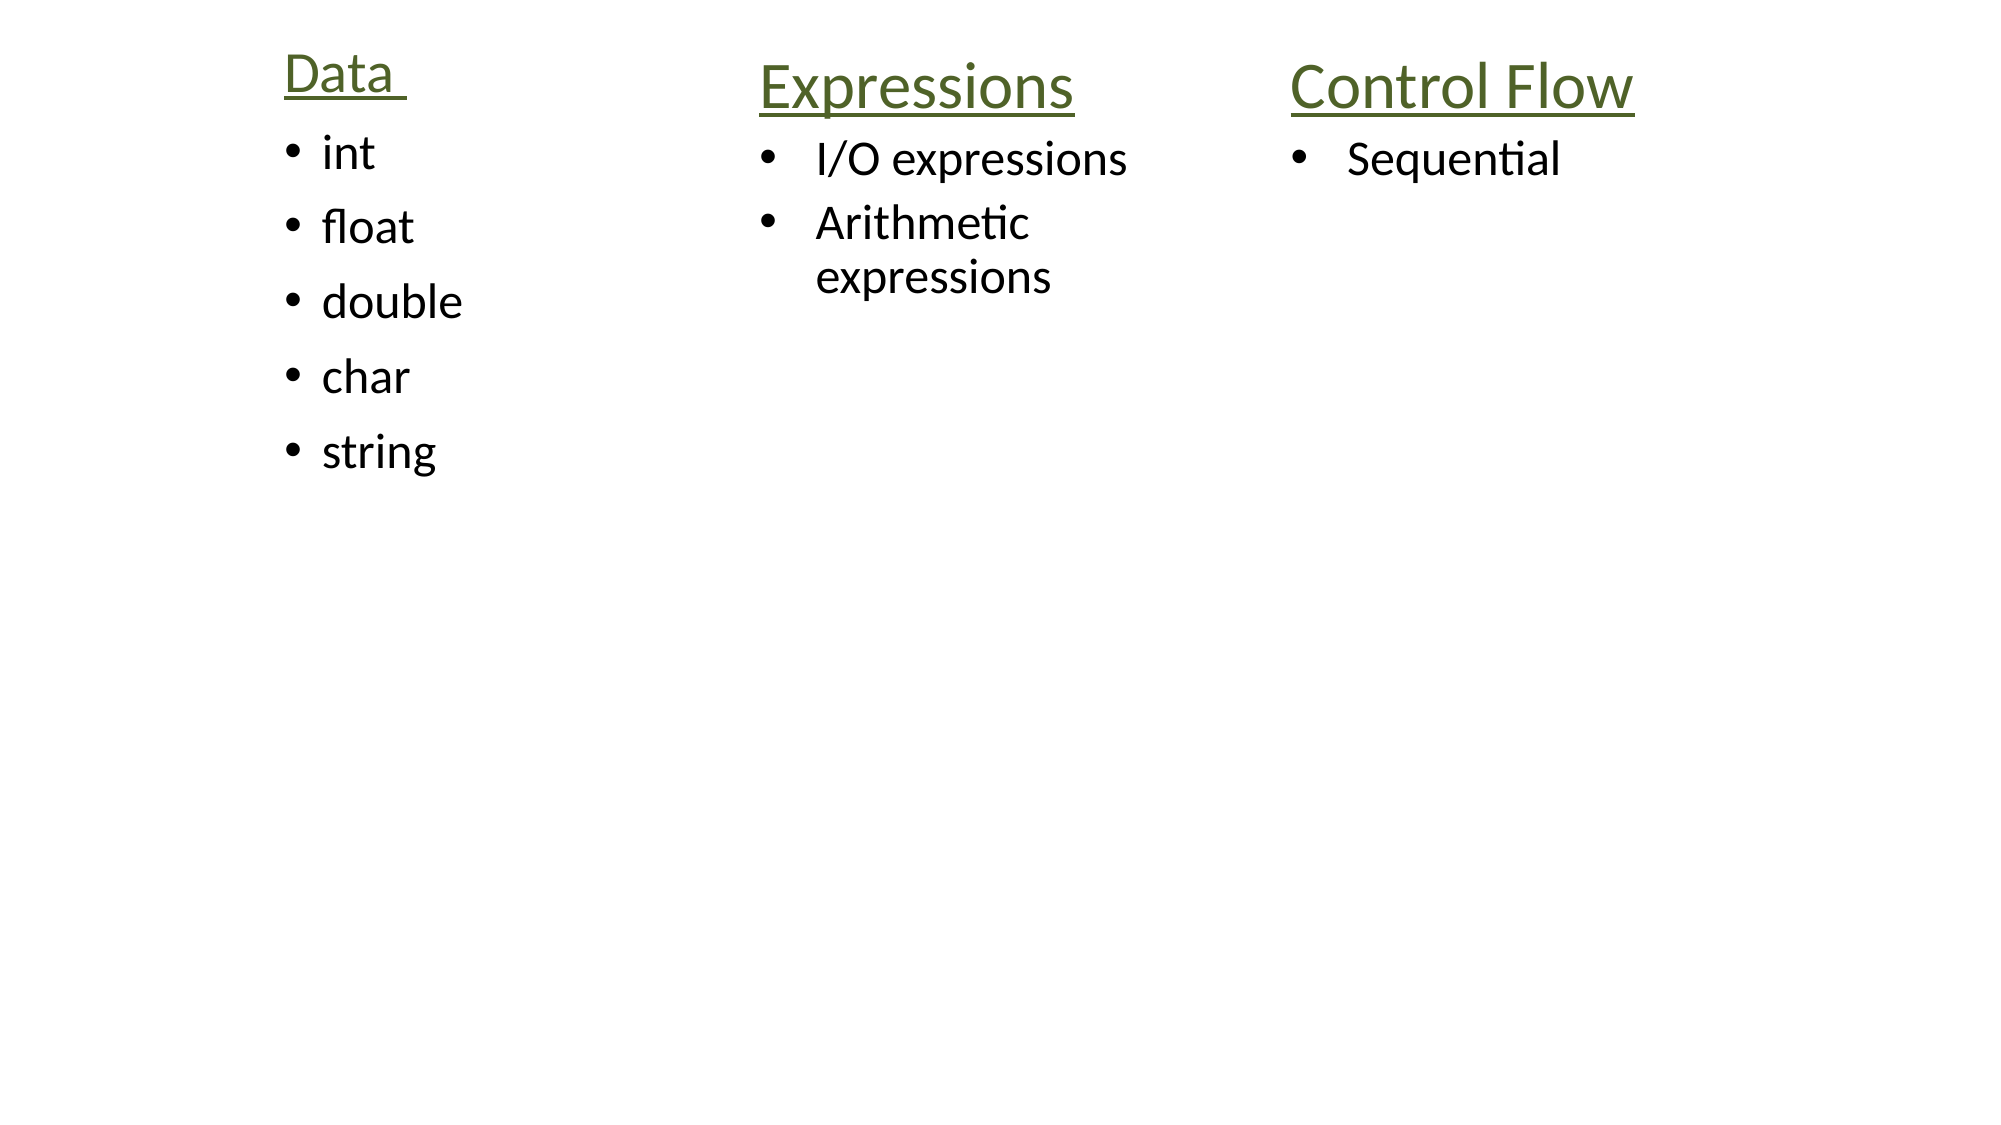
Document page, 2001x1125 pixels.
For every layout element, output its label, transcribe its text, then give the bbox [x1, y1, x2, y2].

list Data int float double char string [269, 34, 745, 778]
text_box Control Flow Sequential [1275, 34, 1700, 917]
text_box Expressions I/O expressions Arithmetic expressions [745, 34, 1196, 778]
